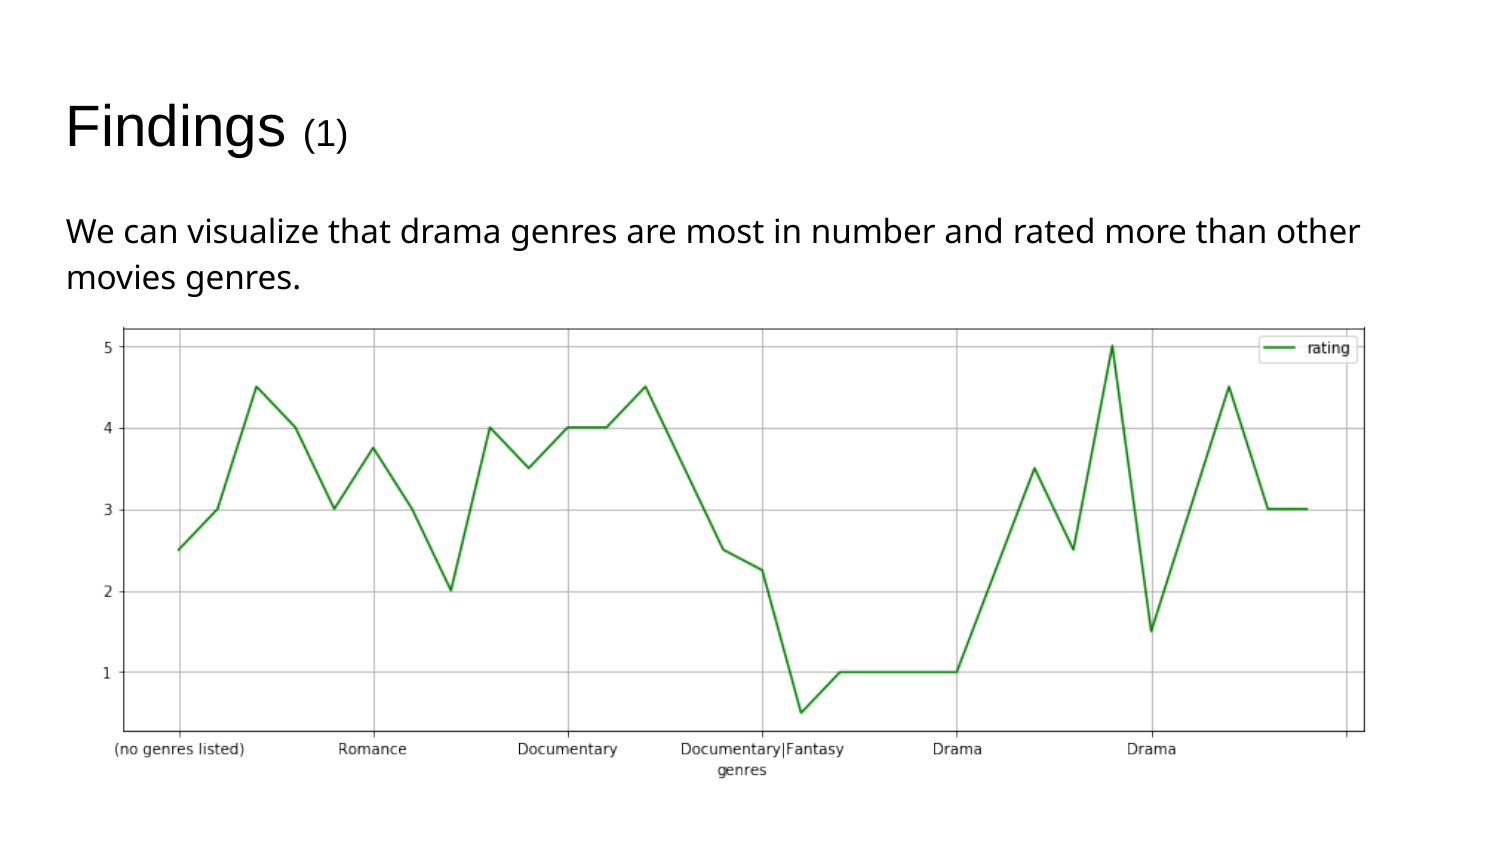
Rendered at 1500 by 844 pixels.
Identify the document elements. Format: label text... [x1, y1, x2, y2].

picture [91, 318, 1374, 789]
text_box We can visualize that drama genres are most in number and rated more than other movies genres. [51, 189, 1449, 804]
text_box Findings (1) [51, 72, 1449, 167]
